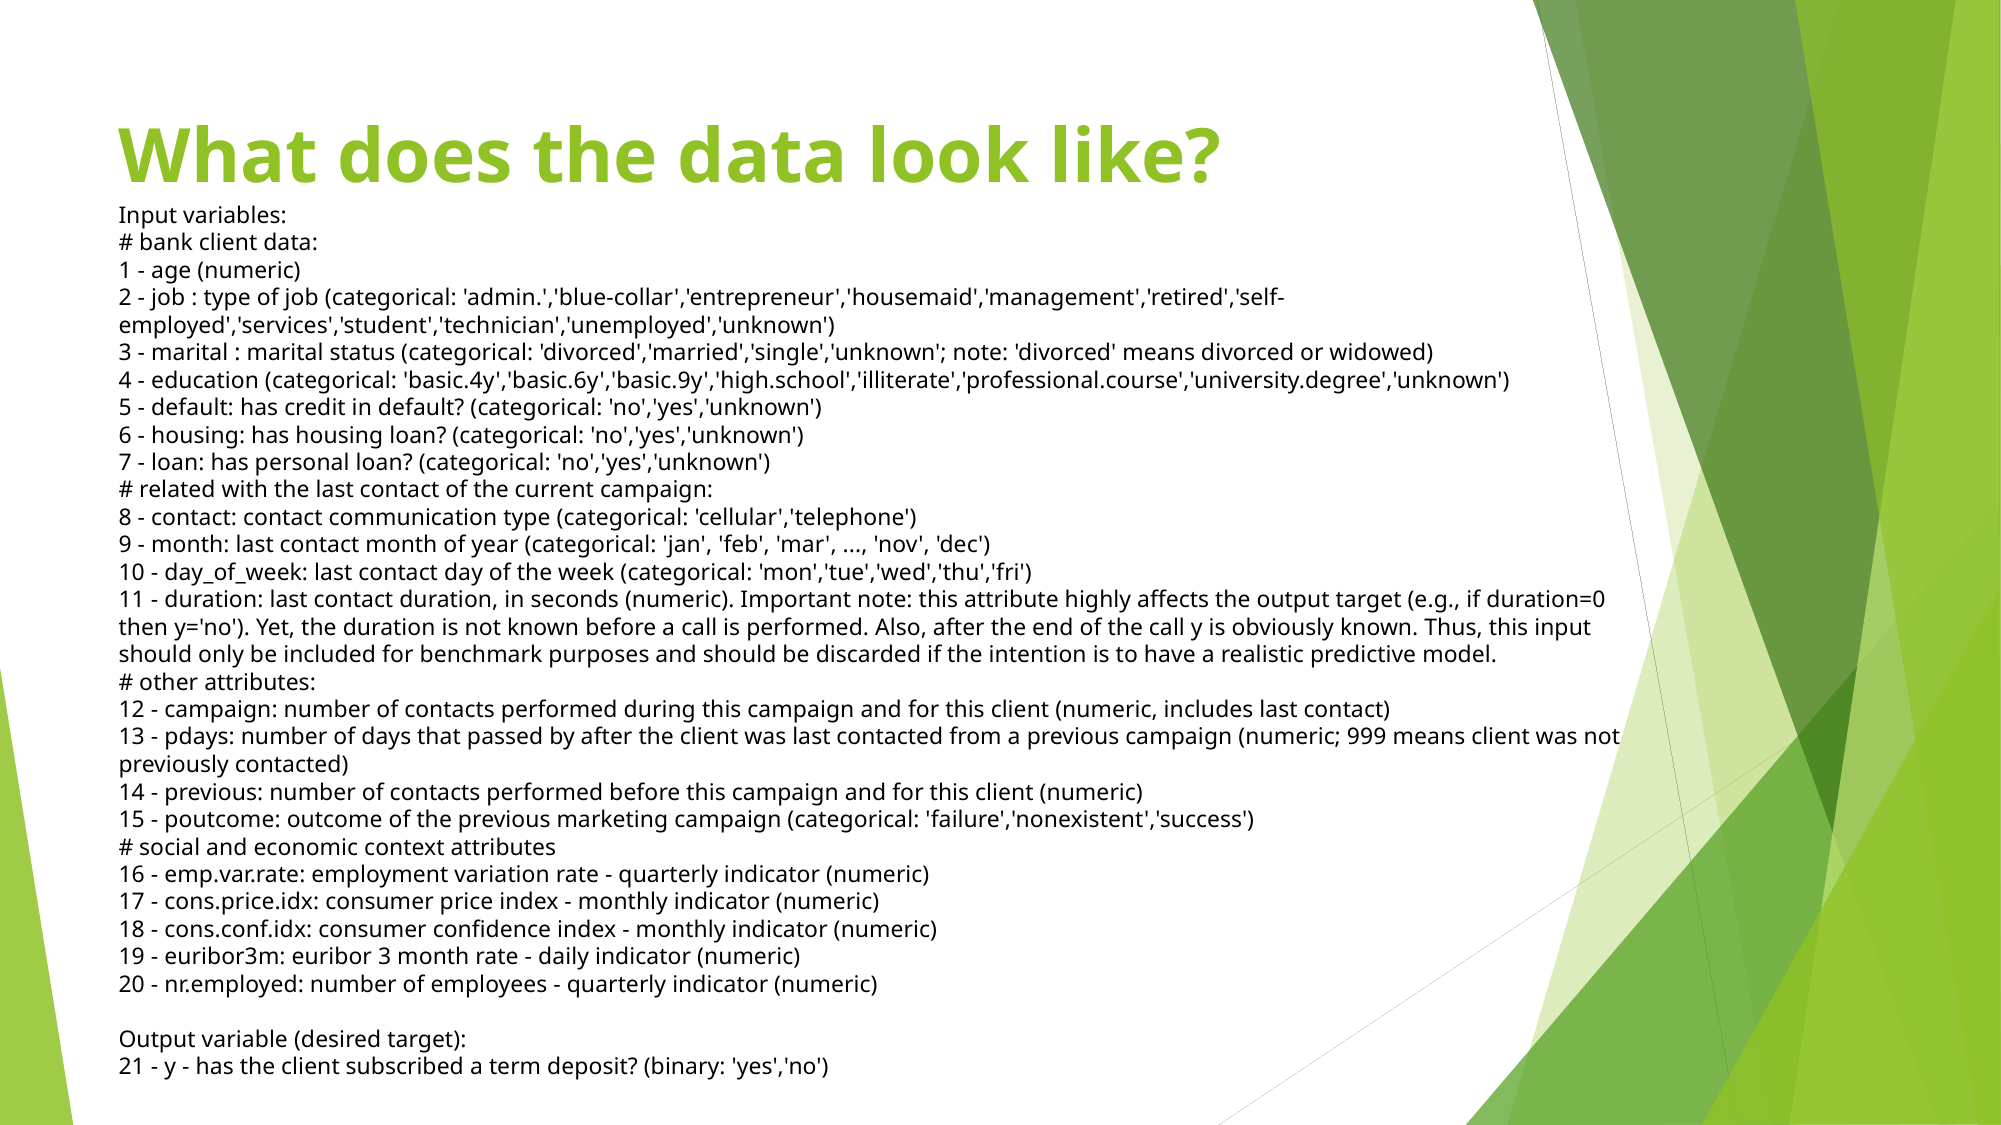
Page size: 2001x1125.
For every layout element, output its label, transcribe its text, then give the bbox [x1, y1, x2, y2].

title What does the data look like? [110, 99, 1523, 318]
text_box Input variables: # bank client data: 1 - age (numeric) 2 - job : type of job (categorical: 'admin.','blue-collar','entrepreneur','housemaid','management','retired','self-employed','services','student','technician','unemployed','unknown') 3 - marital : marital status (categorical: 'divorced','married','single','unknown'; note: 'divorced' means divorced or widowed) 4 - education (categorical: 'basic.4y','basic.6y','basic.9y','high.school','illiterate','professional.course','university.degree','unknown') 5 - default: has credit in default? (categorical: 'no','yes','unknown') 6 - housing: has housing loan? (categorical: 'no','yes','unknown') 7 - loan: has personal loan? (categorical: 'no','yes','unknown') # related with the last contact of the current campaign: 8 - contact: contact communication type (categorical: 'cellular','telephone') 9 - month: last contact month of year (categorical: 'jan', 'feb', 'mar', ..., 'nov', 'dec') 10 - day_of_week: last contact day of the week (categorical: 'mon','tue','wed','thu','fri') 11 - duration: last contact duration, in seconds (numeric). Important note: this attribute highly affects the output target (e.g., if duration=0 then y='no'). Yet, the duration is not known before a call is performed. Also, after the end of the call y is obviously known. Thus, this input should only be included for benchmark purposes and should be discarded if the intention is to have a realistic predictive model. # other attributes: 12 - campaign: number of contacts performed during this campaign and for this client (numeric, includes last contact) 13 - pdays: number of days that passed by after the client was last contacted from a previous campaign (numeric; 999 means client was not previously contacted) 14 - previous: number of contacts performed before this campaign and for this client (numeric) 15 - poutcome: outcome of the previous marketing campaign (categorical: 'failure','nonexistent','success') # social and economic context attributes 16 - emp.var.rate: employment variation rate - quarterly indicator (numeric) 17 - cons.price.idx: consumer price index - monthly indicator (numeric) 18 - cons.conf.idx: consumer confidence index - monthly indicator (numeric) 19 - euribor3m: euribor 3 month rate - daily indicator (numeric) 20 - nr.employed: number of employees - quarterly indicator (numeric) Output variable (desired target): 21 - y - has the client subscribed a term deposit? (binary: 'yes','no') [111, 193, 1644, 1087]
